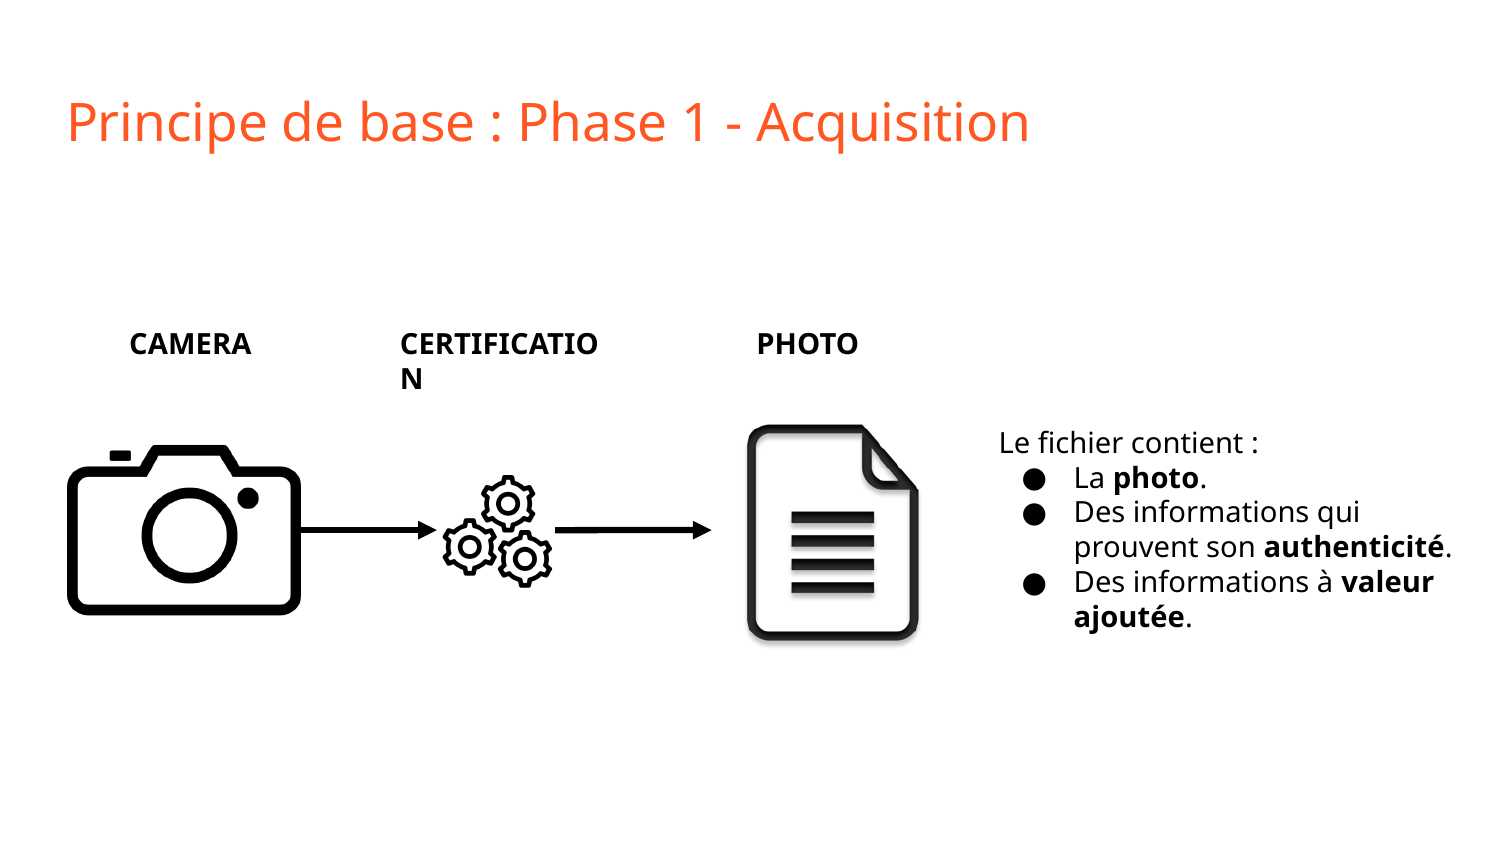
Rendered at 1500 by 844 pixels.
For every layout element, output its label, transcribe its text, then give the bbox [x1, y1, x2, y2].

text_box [66, 408, 1475, 652]
title Principe de base : Phase 1 - Acquisition [51, 72, 1449, 167]
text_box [113, 309, 908, 377]
